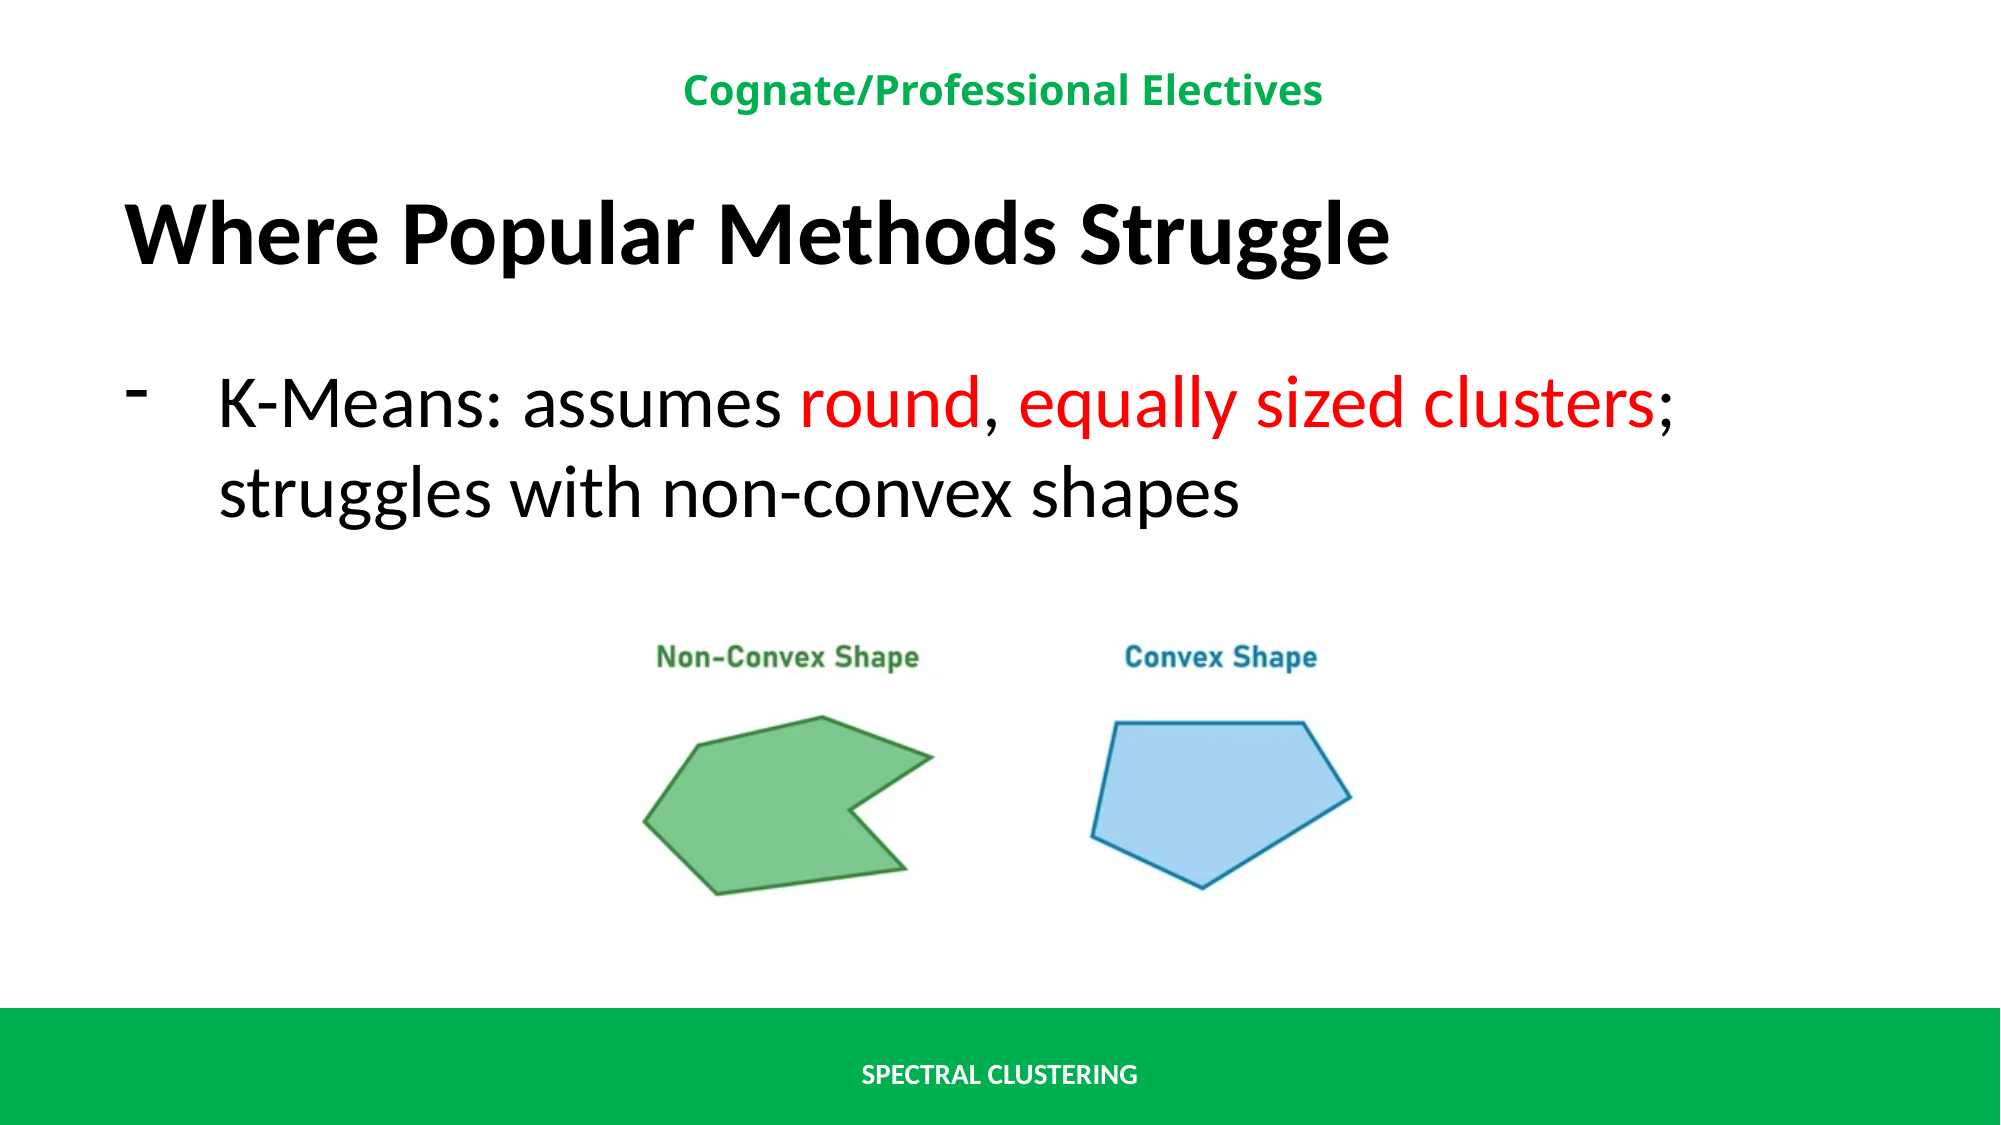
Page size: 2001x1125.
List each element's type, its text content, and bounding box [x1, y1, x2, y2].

picture [598, 568, 1401, 961]
text_box Where Popular Methods Struggle K-Means: assumes round, equally sized clusters; struggles with non-convex shapes [109, 165, 1842, 540]
